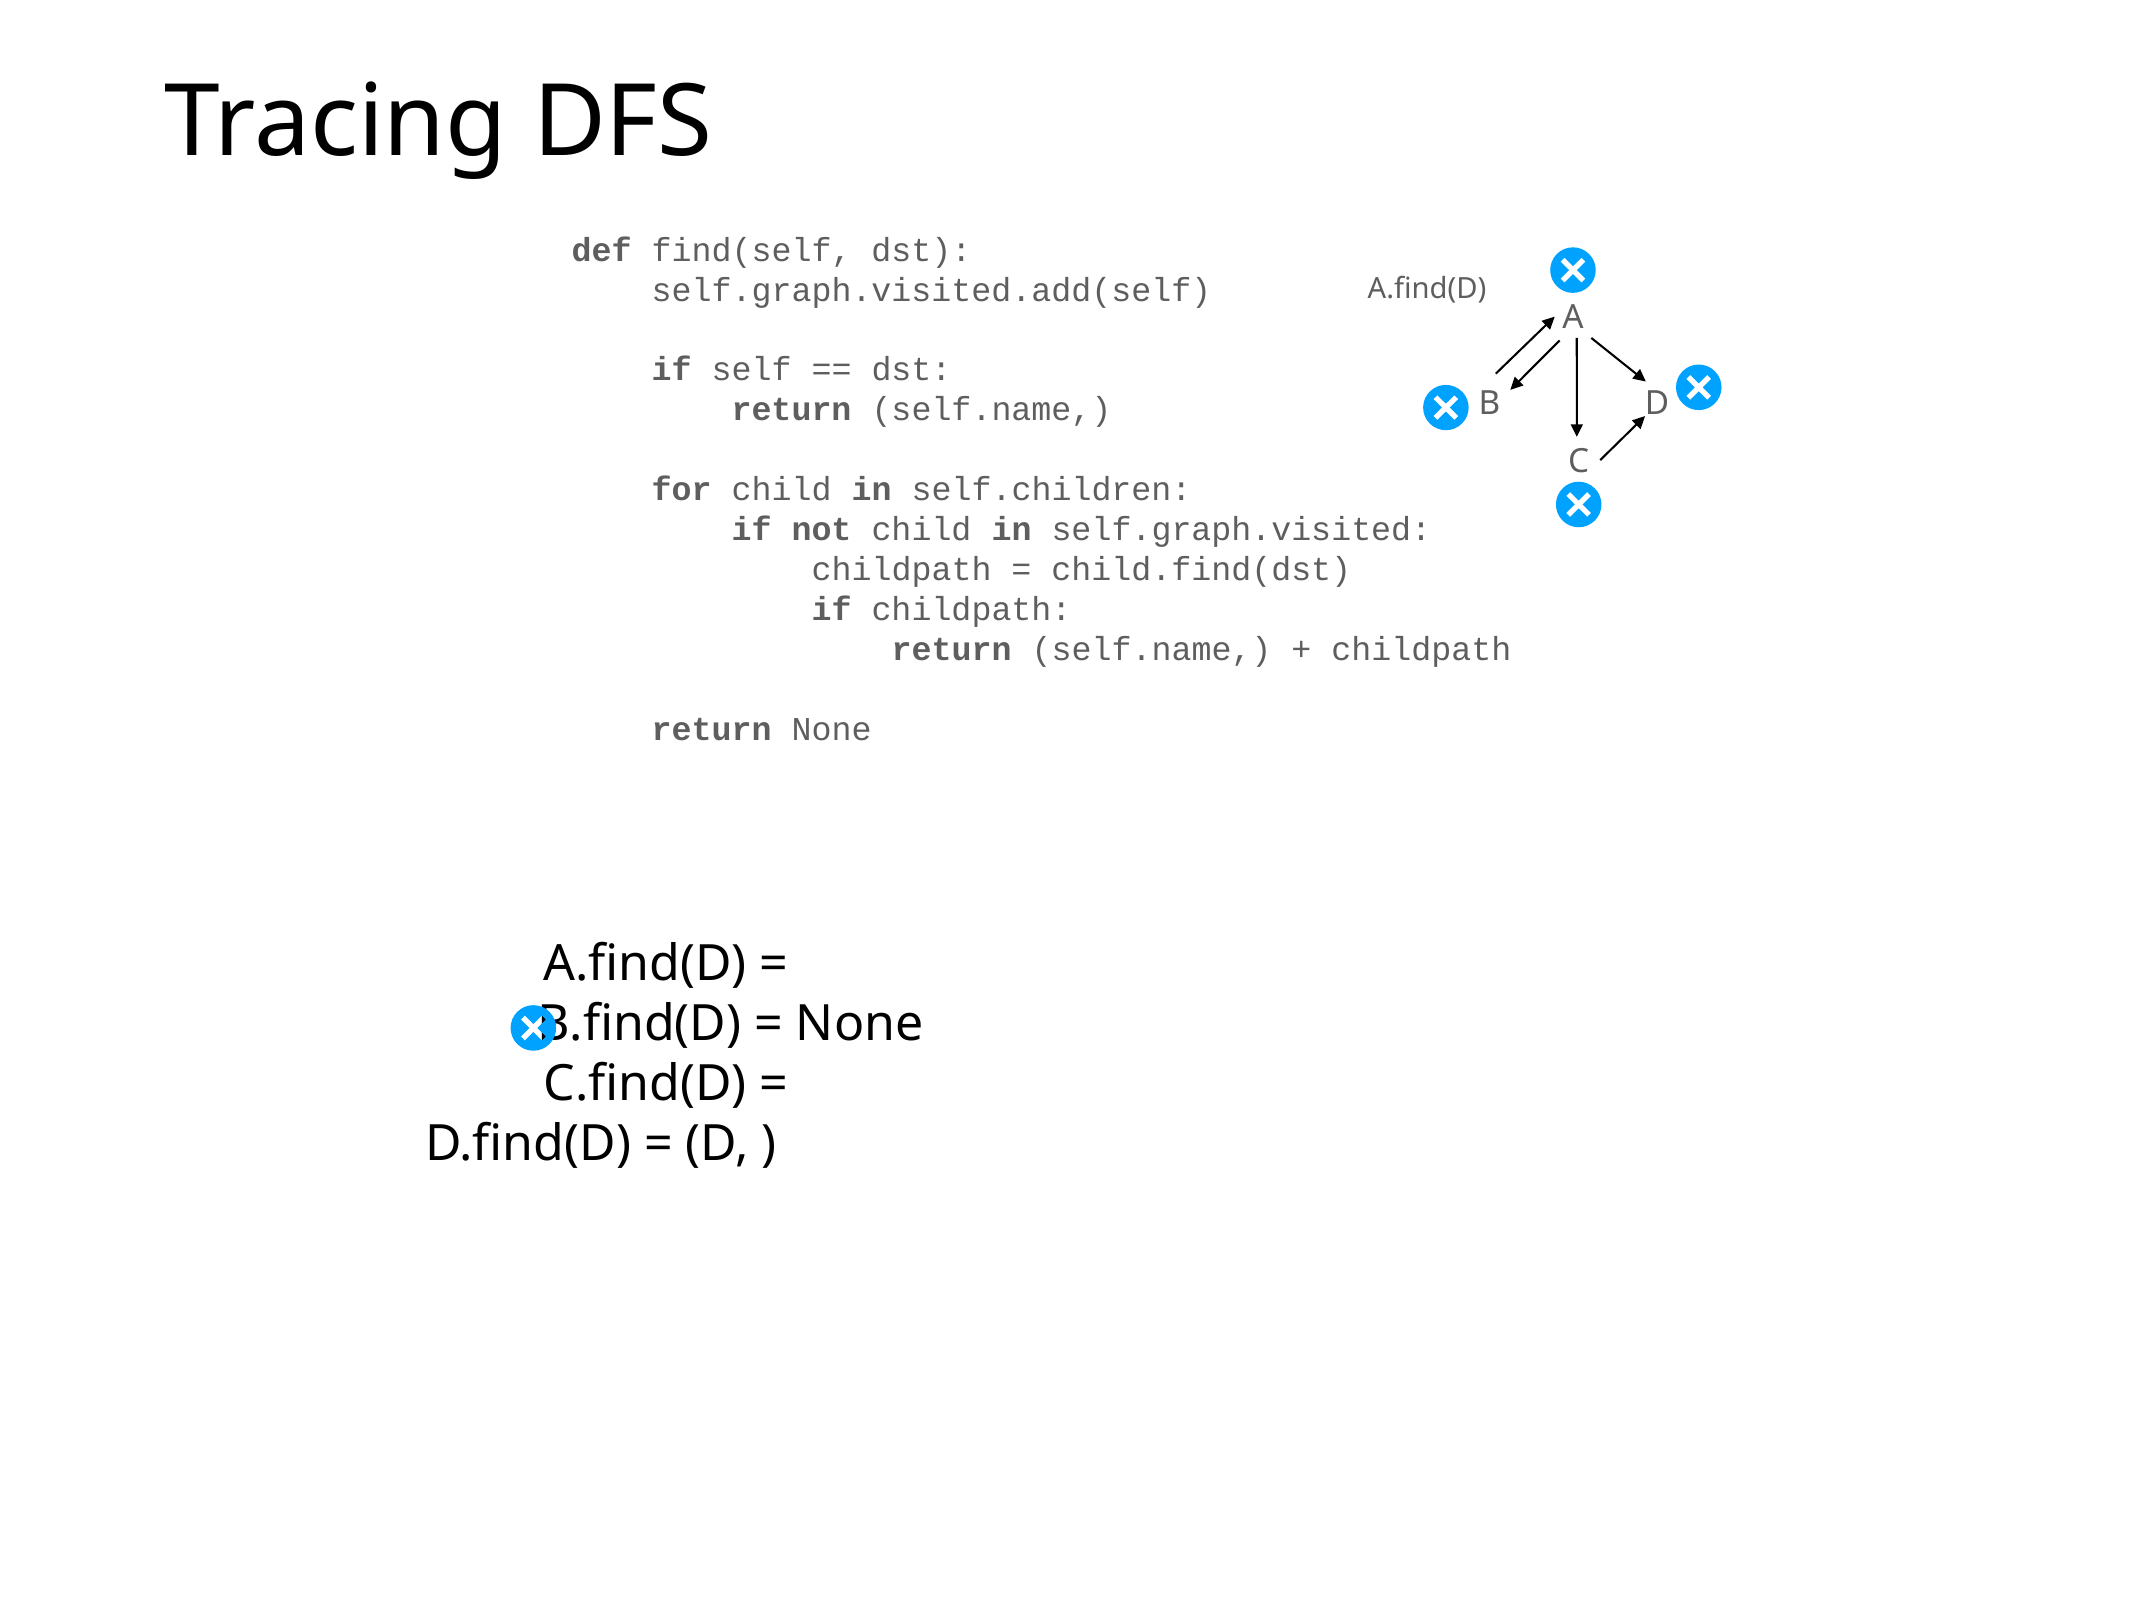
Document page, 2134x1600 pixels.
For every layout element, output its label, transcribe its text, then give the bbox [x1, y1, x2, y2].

text_box [1555, 481, 1602, 528]
text_box [1550, 247, 1596, 293]
text_box D [1640, 376, 1674, 426]
text_box [510, 1005, 557, 1051]
text_box def find(self, dst): self.graph.visited.add(self) if self == dst: return (self.name,) for child in self.children: if not child in self.graph.visited: childpath = child.find(dst) if childpath: return (self.name,) + childpath return None [487, 223, 1517, 752]
text_box [1423, 384, 1469, 431]
text_box C [1563, 435, 1594, 484]
text_box A.find(D) [1363, 265, 1491, 309]
text_box [1510, 340, 1560, 390]
text_box A.find(D) = B.find(D) = None C.find(D) = D.find(D) = (D, ) [226, 922, 1119, 1180]
text_box A [1557, 290, 1589, 340]
text_box [1570, 337, 1584, 437]
text_box [1495, 316, 1555, 374]
text_box [1591, 337, 1646, 382]
text_box [1676, 364, 1722, 411]
text_box B [1474, 376, 1505, 426]
title Tracing DFS [156, 41, 1978, 190]
text_box [1600, 416, 1646, 461]
